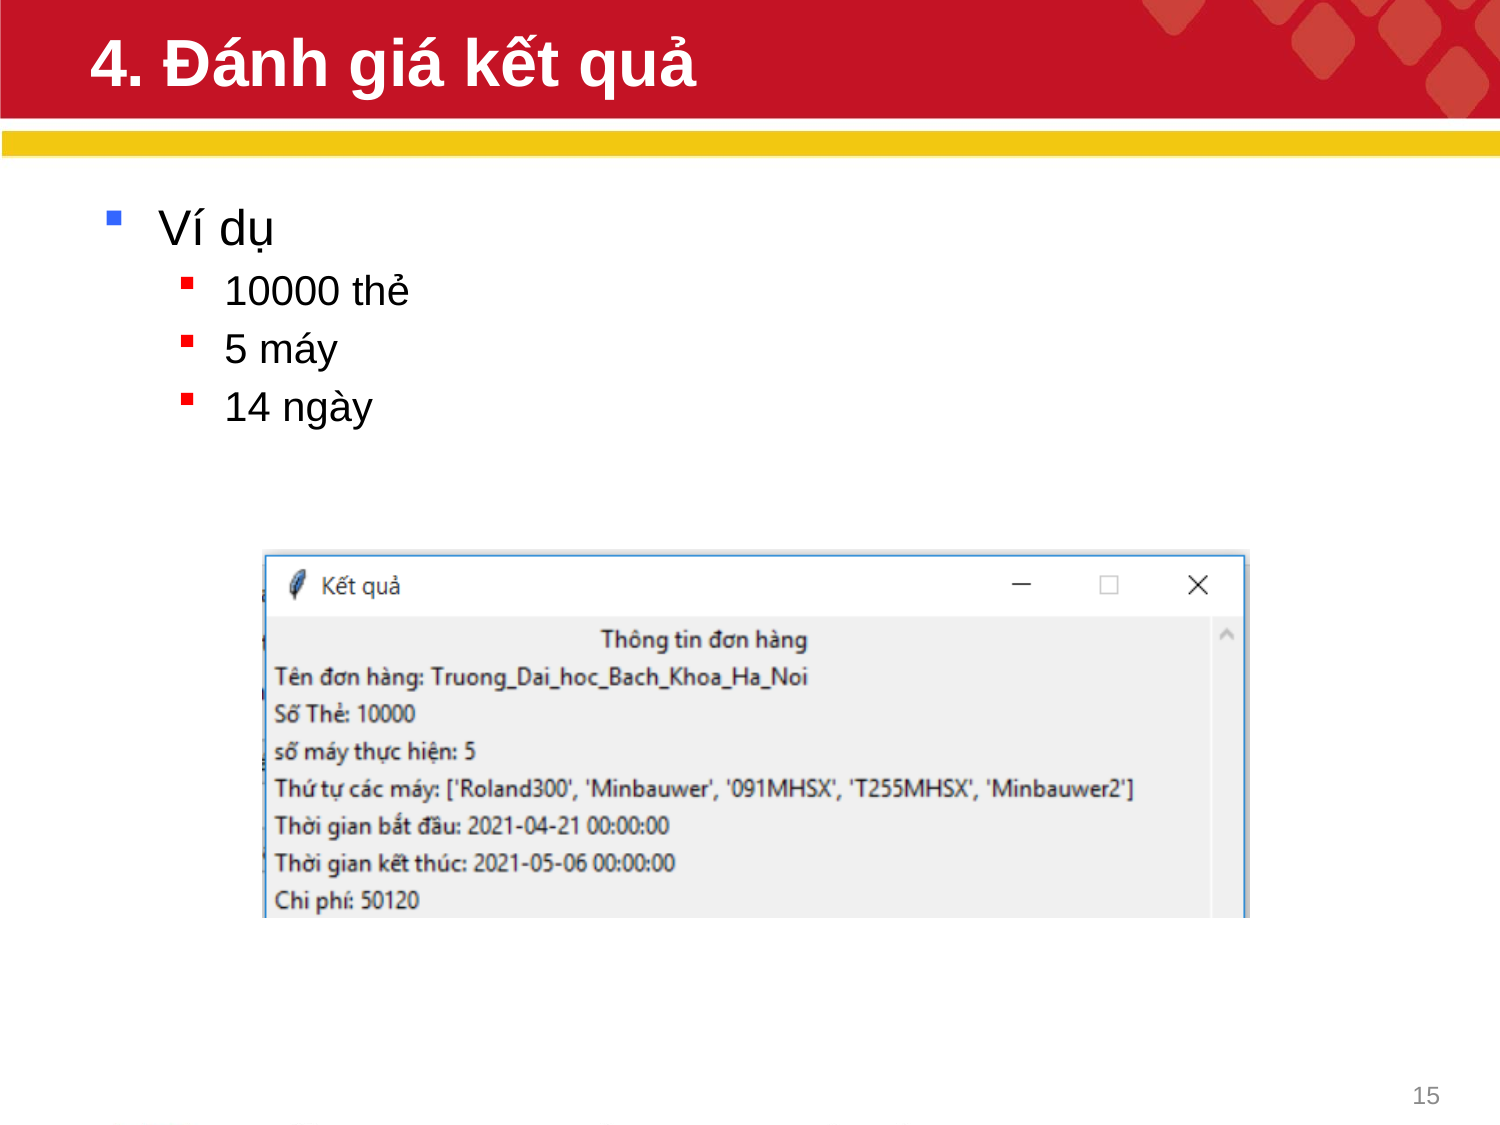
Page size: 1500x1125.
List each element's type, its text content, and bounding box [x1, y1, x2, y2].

slide_number 15 [1187, 1065, 1463, 1125]
title 4. Đánh giá kết quả [75, 0, 1463, 121]
picture [0, 0, 1500, 1125]
list Ví dụ 10000 thẻ 5 máy 14 ngày [87, 187, 1425, 1005]
